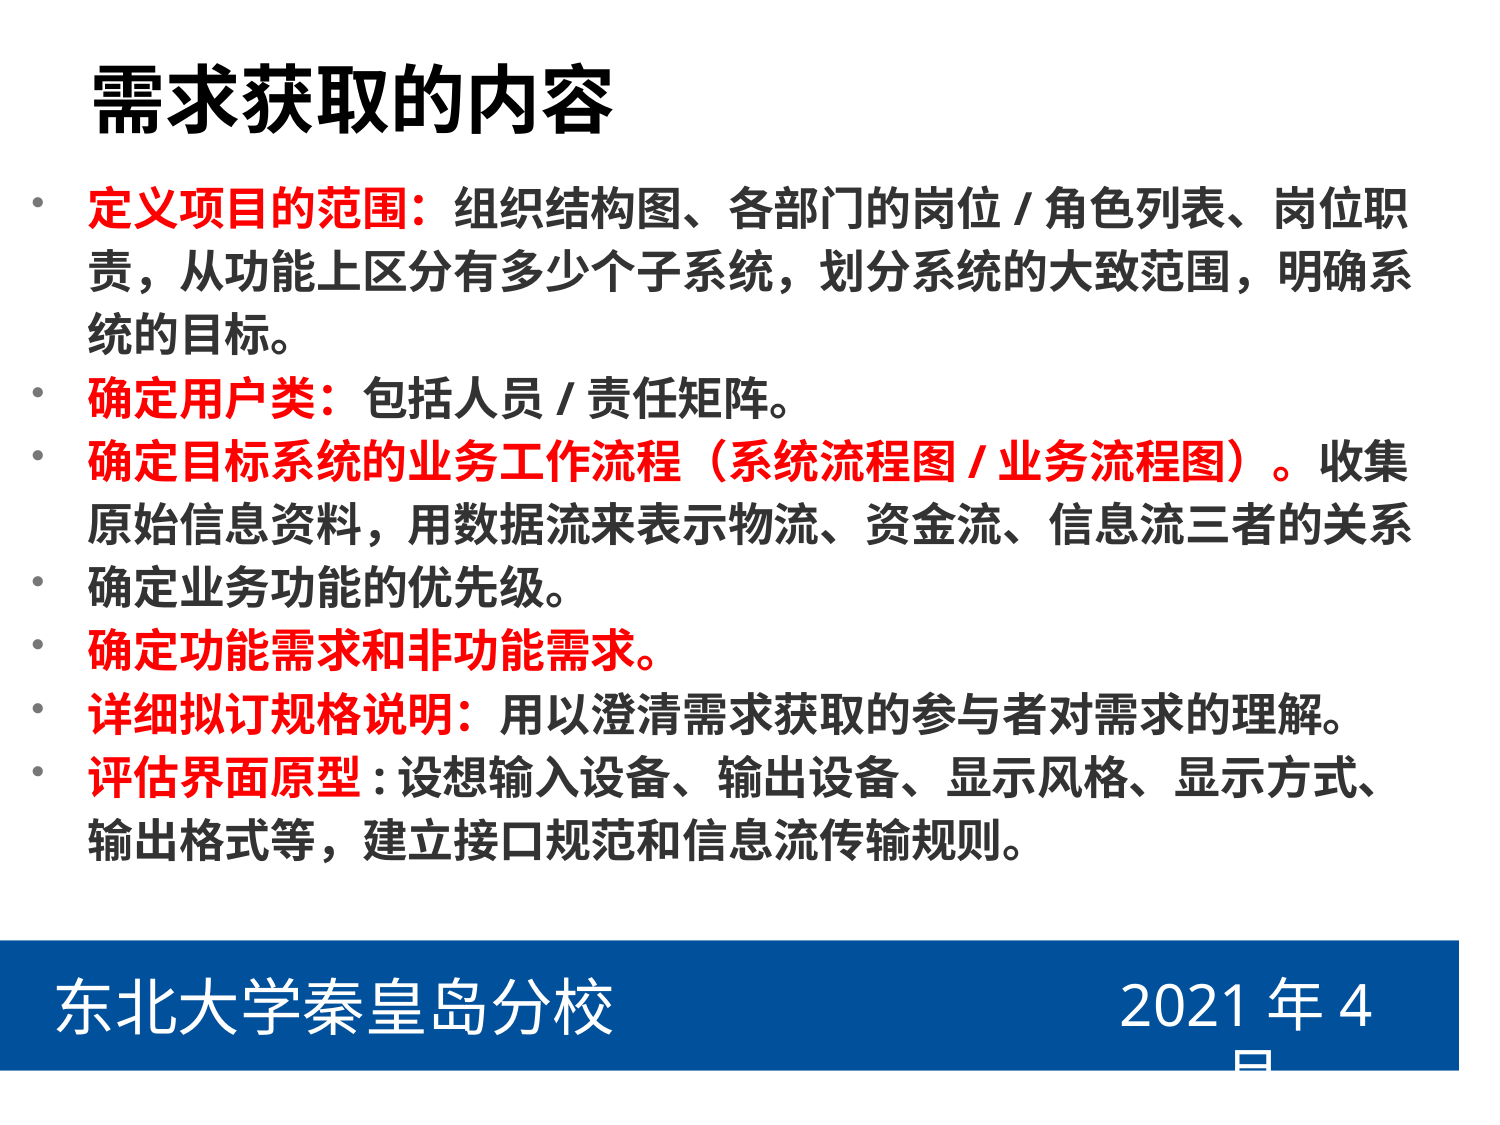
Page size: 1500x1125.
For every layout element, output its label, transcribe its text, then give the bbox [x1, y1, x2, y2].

title 需求获取的内容 [74, 44, 1188, 153]
list 定义项目的范围：组织结构图、各部门的岗位/角色列表、岗位职责，从功能上区分有多少个子系统，划分系统的大致范围，明确系统的目标。 确定用户类：包括人员/责任矩阵。 确定目标系统的业务工作流程（系统流程图/业务流程图）。收集原始信息资料，用数据流来表示物流、资金流、信息流三者的关系 确定业务功能的优先级。 确定功能需求和非功能需求。 详细拟订规格说明：用以澄清需求获取的参与者对需求的理解。 评估界面原型:设想输入设备、输出设备、显示风格、显示方式、输出格式等，建立接口规范和信息流传输规则。 [16, 163, 1442, 926]
